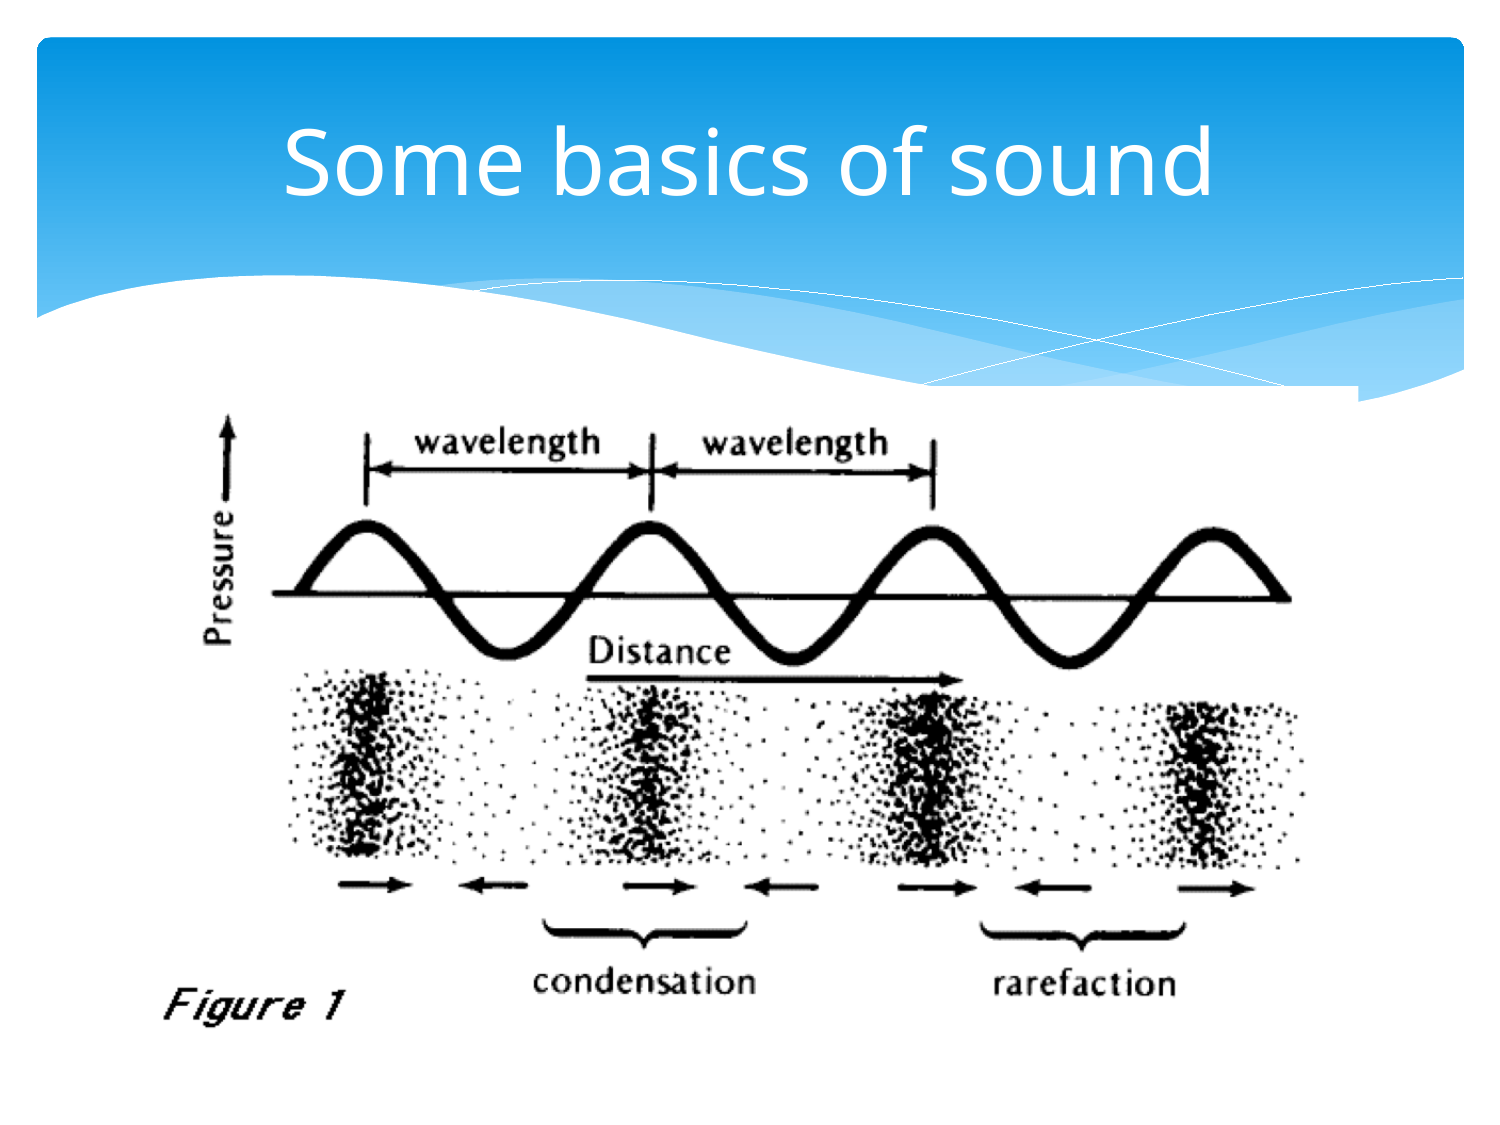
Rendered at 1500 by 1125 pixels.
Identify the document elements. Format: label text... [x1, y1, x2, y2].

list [142, 386, 1359, 1096]
title Some basics of sound [75, 55, 1425, 261]
